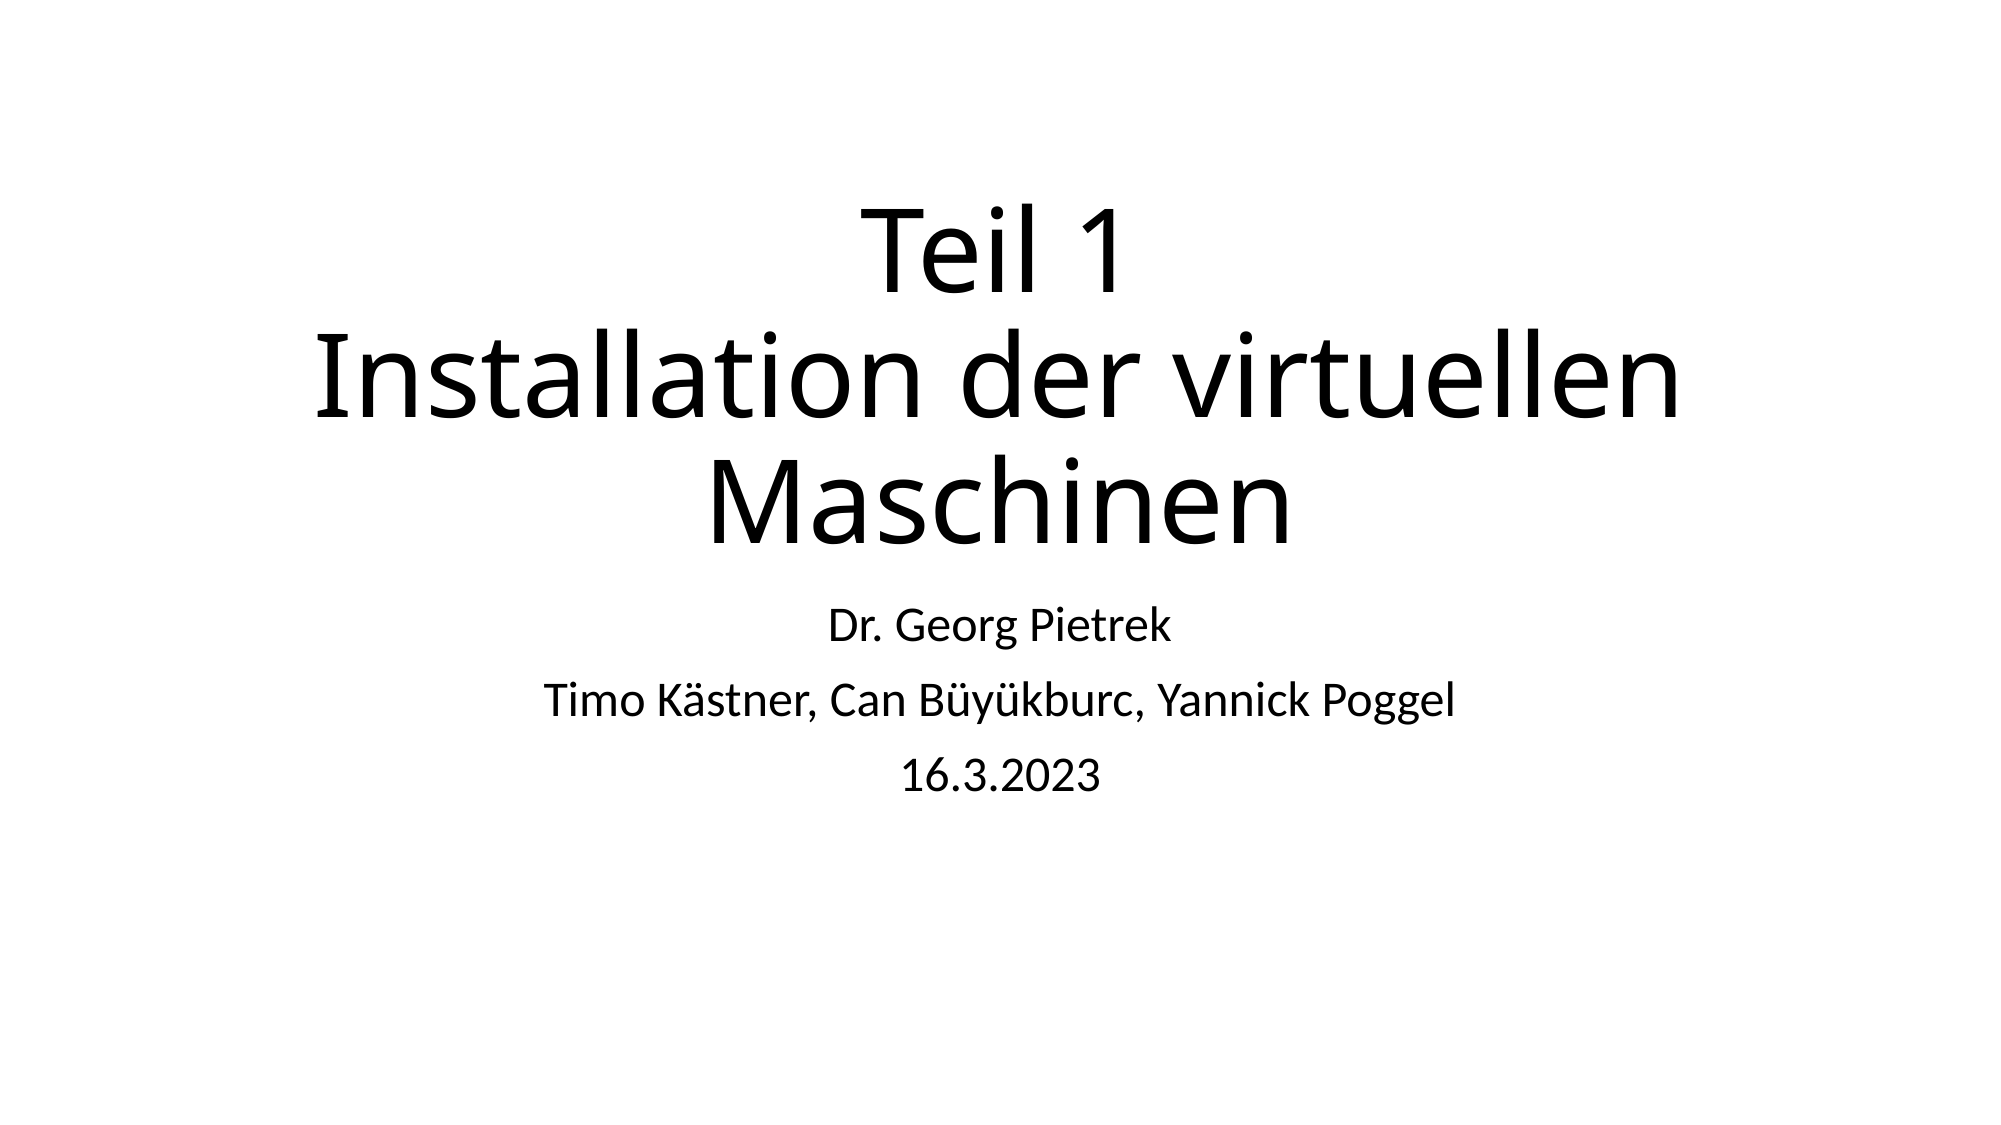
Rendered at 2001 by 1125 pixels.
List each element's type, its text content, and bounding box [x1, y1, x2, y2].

subtitle Dr. Georg Pietrek Timo Kästner, Can Büyükburc, Yannick Poggel 16.3.2023 [249, 590, 1750, 863]
title Teil 1 Installation der virtuellen Maschinen [249, 184, 1750, 576]
